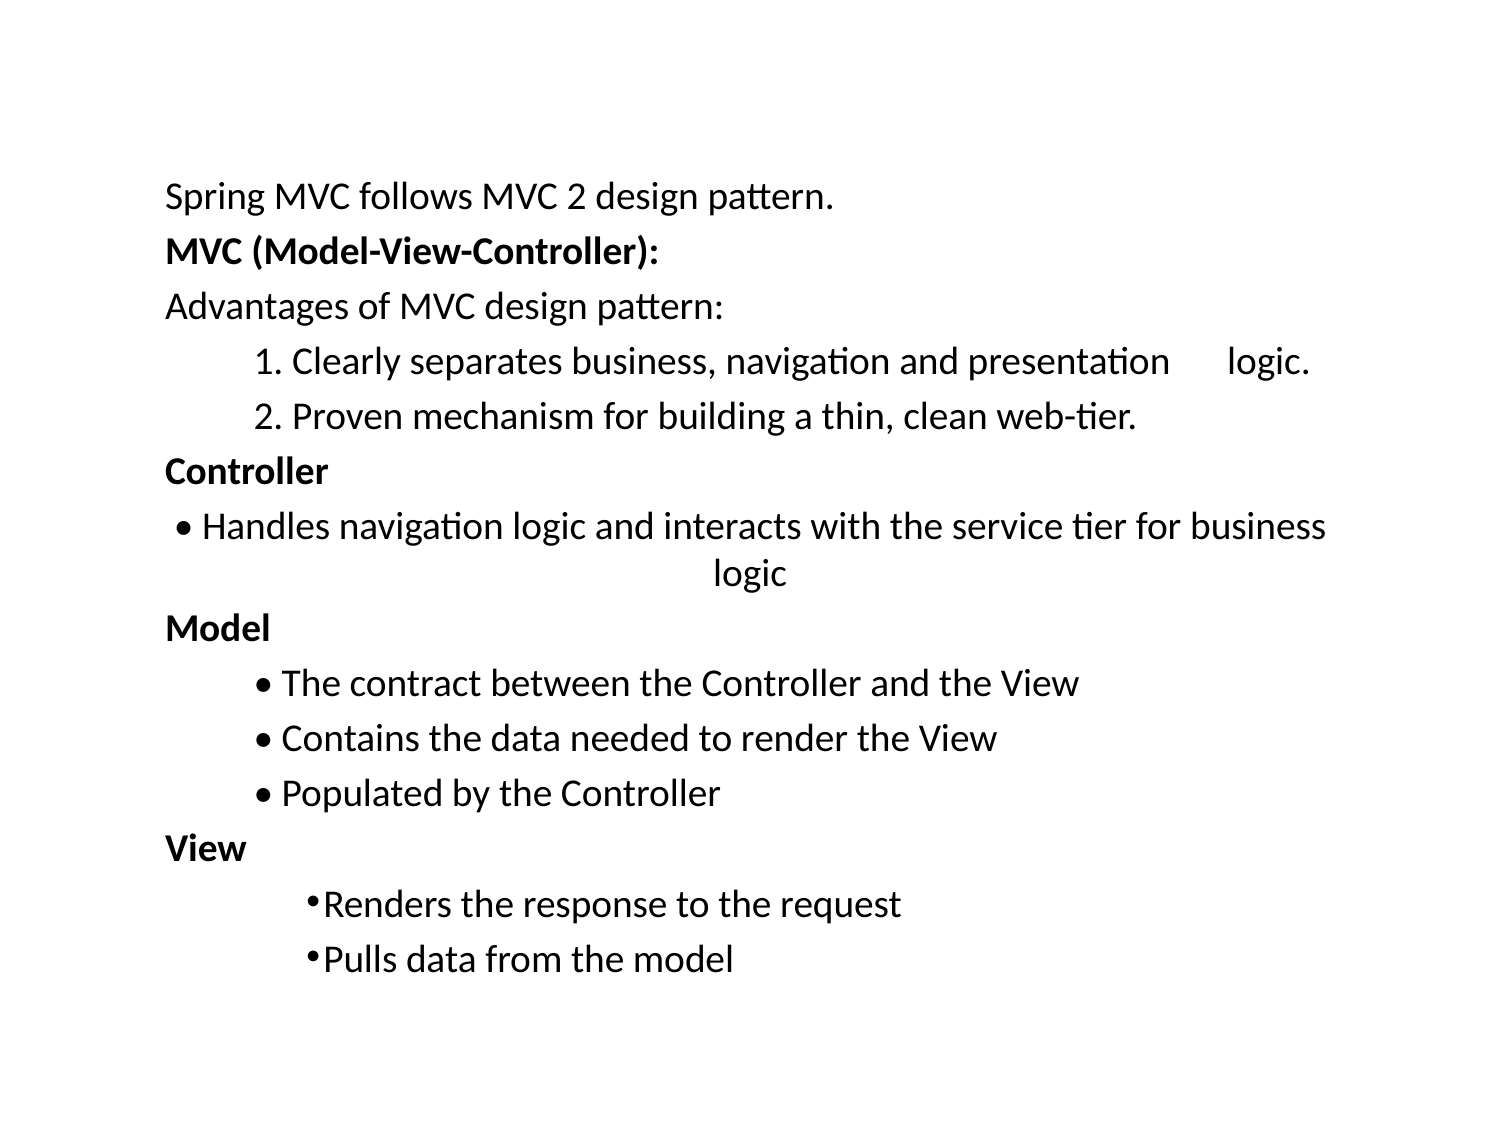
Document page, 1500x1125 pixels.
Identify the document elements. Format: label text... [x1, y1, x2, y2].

subtitle Spring MVC follows MVC 2 design pattern. MVC (Model-View-Controller): Advantages of MVC design pattern: 1. Clearly separates business, navigation and presentation logic. 2. Proven mechanism for building a thin, clean web-tier. Controller • Handles navigation logic and interacts with the service tier for business logic Model • The contract between the Controller and the View • Contains the data needed to render the View • Populated by the Controller View Renders the response to the request Pulls data from the model [150, 162, 1350, 1038]
